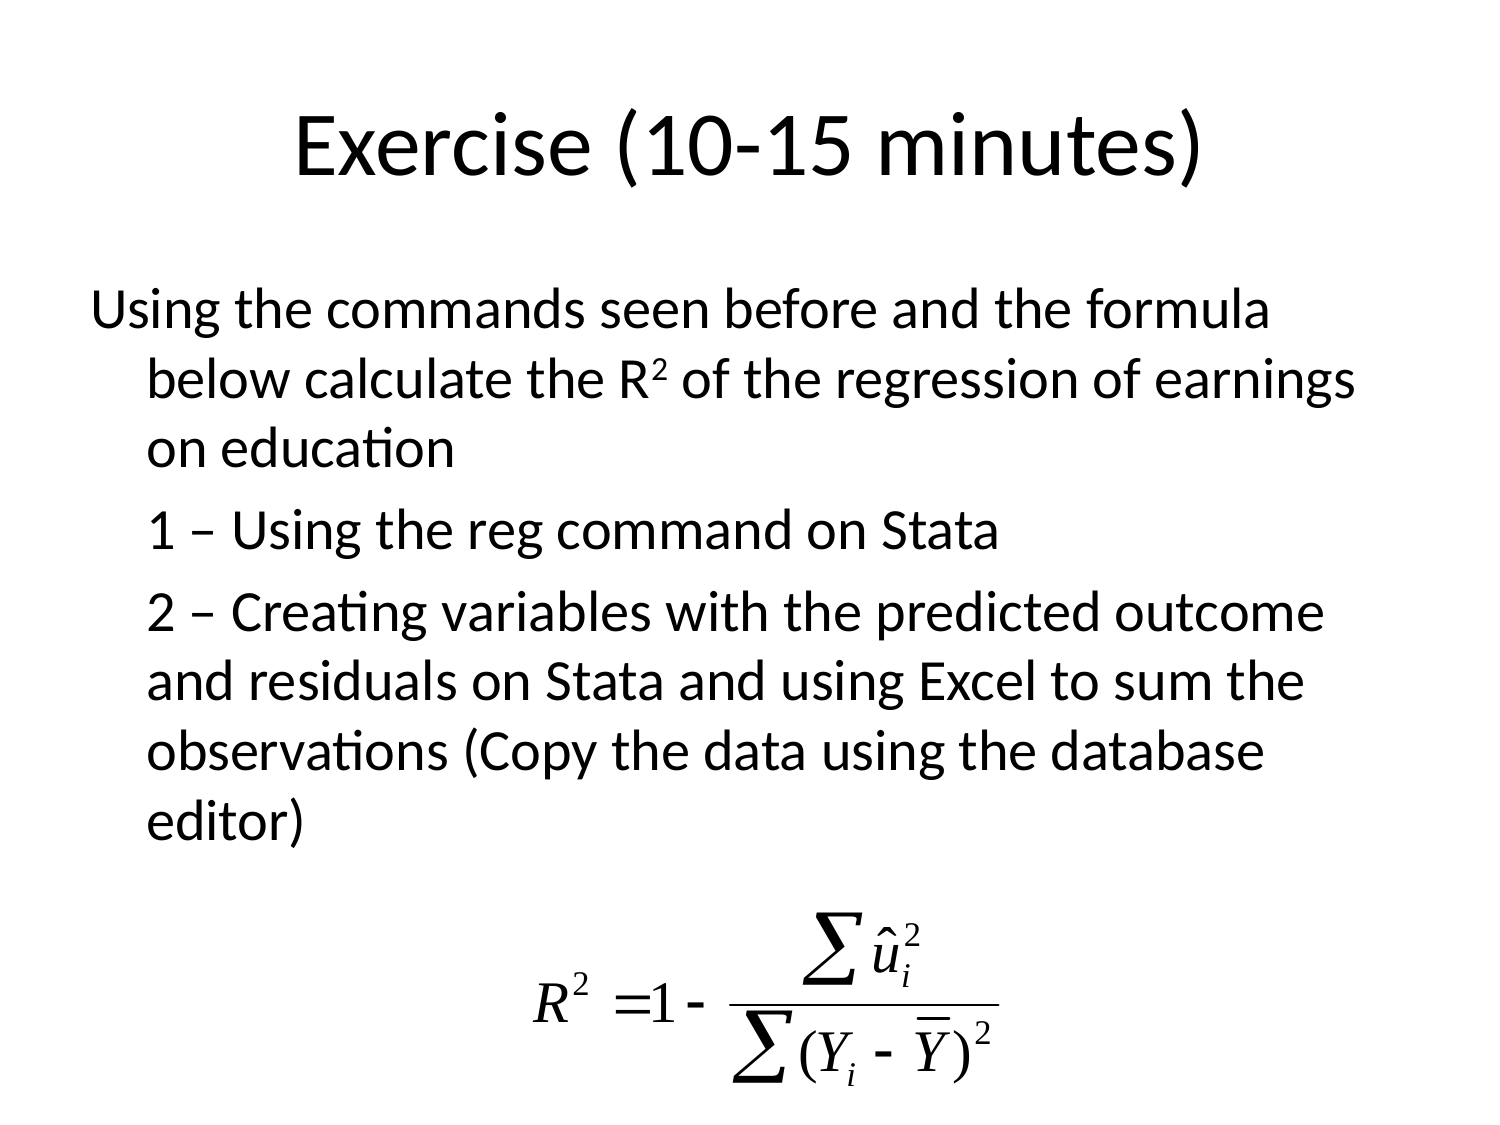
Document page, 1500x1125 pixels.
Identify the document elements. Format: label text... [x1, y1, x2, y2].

title Exercise (10-15 minutes) [75, 45, 1425, 233]
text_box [523, 903, 1046, 1107]
list Using the commands seen before and the formula below calculate the R2 of the regression of earnings on education 1 – Using the reg command on Stata 2 – Creating variables with the predicted outcome and residuals on Stata and using Excel to sum the observations (Copy the data using the database editor) [75, 262, 1425, 1005]
